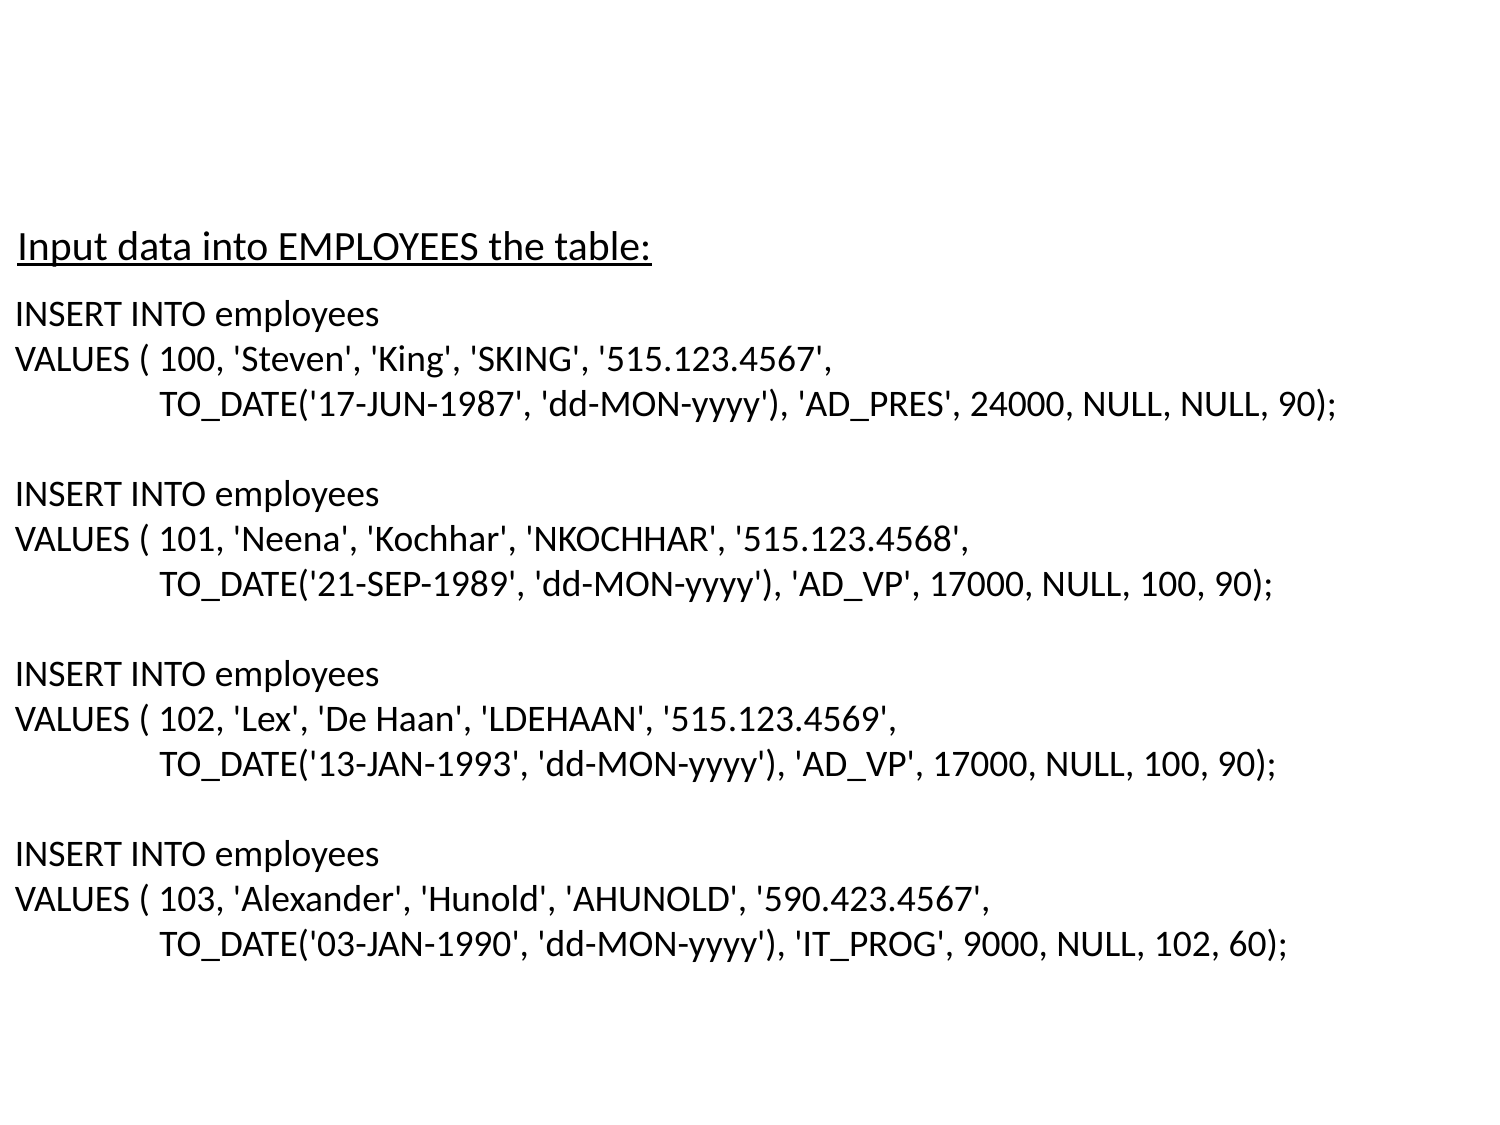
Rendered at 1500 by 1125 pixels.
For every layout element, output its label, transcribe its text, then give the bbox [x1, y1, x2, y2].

text_box Input data into EMPLOYEES the table: [2, 210, 667, 276]
text_box INSERT INTO employees VALUES ( 100, 'Steven', 'King', 'SKING', '515.123.4567', TO_DATE('17-JUN-1987', 'dd-MON-yyyy'), 'AD_PRES', 24000, NULL, NULL, 90); INSERT INTO employees VALUES ( 101, 'Neena', 'Kochhar', 'NKOCHHAR', '515.123.4568', TO_DATE('21-SEP-1989', 'dd-MON-yyyy'), 'AD_VP', 17000, NULL, 100, 90); INSERT INTO employees VALUES ( 102, 'Lex', 'De Haan', 'LDEHAAN', '515.123.4569', TO_DATE('13-JAN-1993', 'dd-MON-yyyy'), 'AD_VP', 17000, NULL, 100, 90); INSERT INTO employees VALUES ( 103, 'Alexander', 'Hunold', 'AHUNOLD', '590.423.4567', TO_DATE('03-JAN-1990', 'dd-MON-yyyy'), 'IT_PROG', 9000, NULL, 102, 60); [0, 281, 1465, 971]
